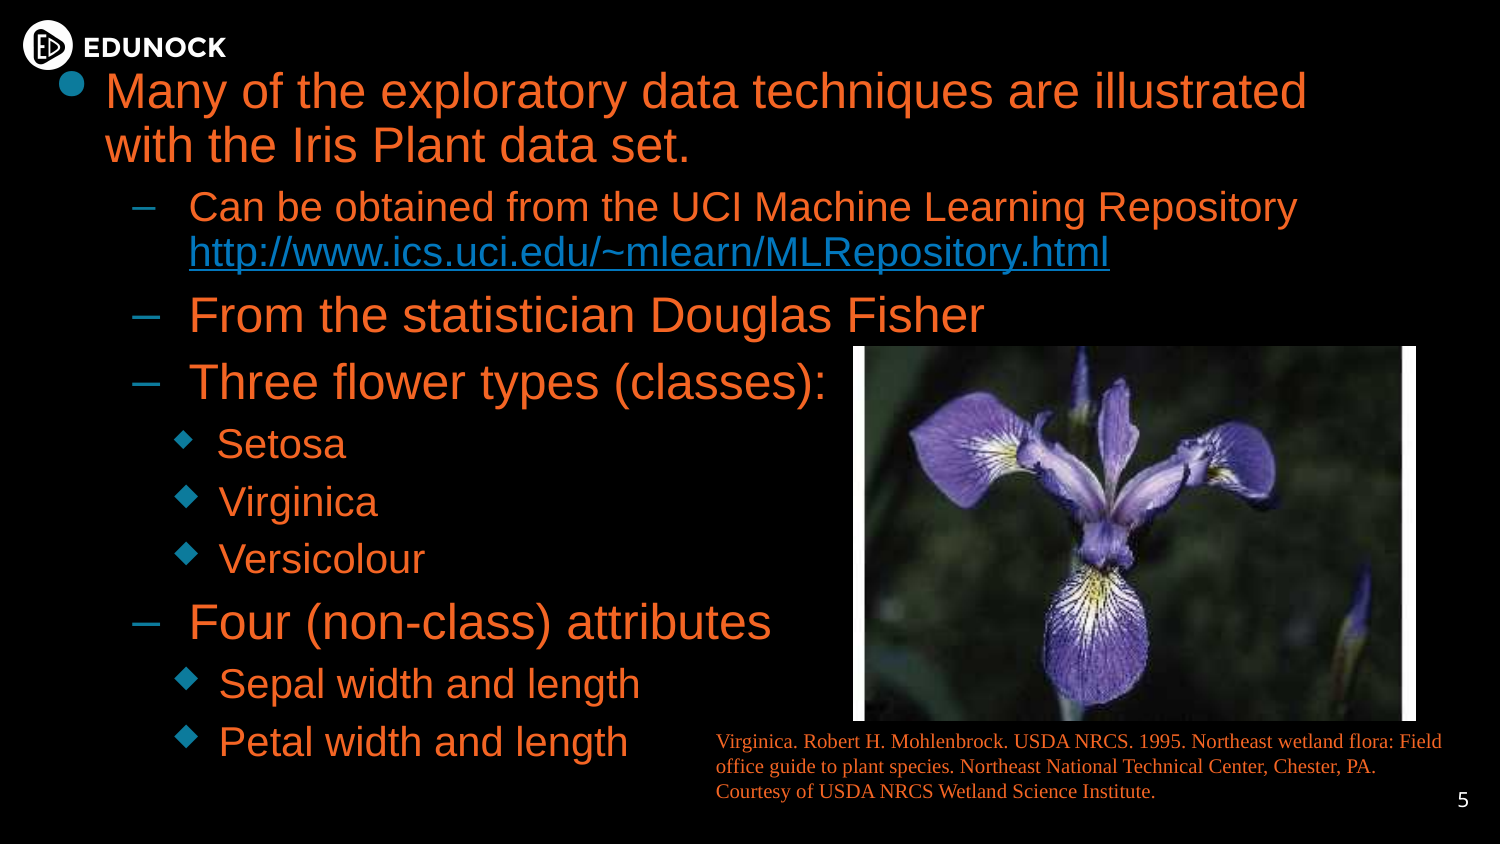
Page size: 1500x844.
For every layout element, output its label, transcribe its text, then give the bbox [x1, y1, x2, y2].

text_box Many of the exploratory data techniques are illustrated with the Iris Plant data set. Can be obtained from the UCI Machine Learning Repository http://www.ics.uci.edu/~mlearn/MLRepository.html From the statistician Douglas Fisher Three flower types (classes): Setosa Virginica Versicolour Four (non-class) attributes Sepal width and length Petal width and length [42, 58, 1413, 383]
slide_number 5 [1394, 769, 1484, 834]
picture [852, 345, 1416, 722]
picture [23, 19, 226, 70]
text_box [472, 334, 813, 385]
text_box Virginica. Robert H. Mohlenbrock. USDA NRCS. 1995. Northeast wetland flora: Field office guide to plant species. Northeast National Technical Center, Chester, PA. Courtesy of USDA NRCS Wetland Science Institute. [701, 720, 1463, 811]
